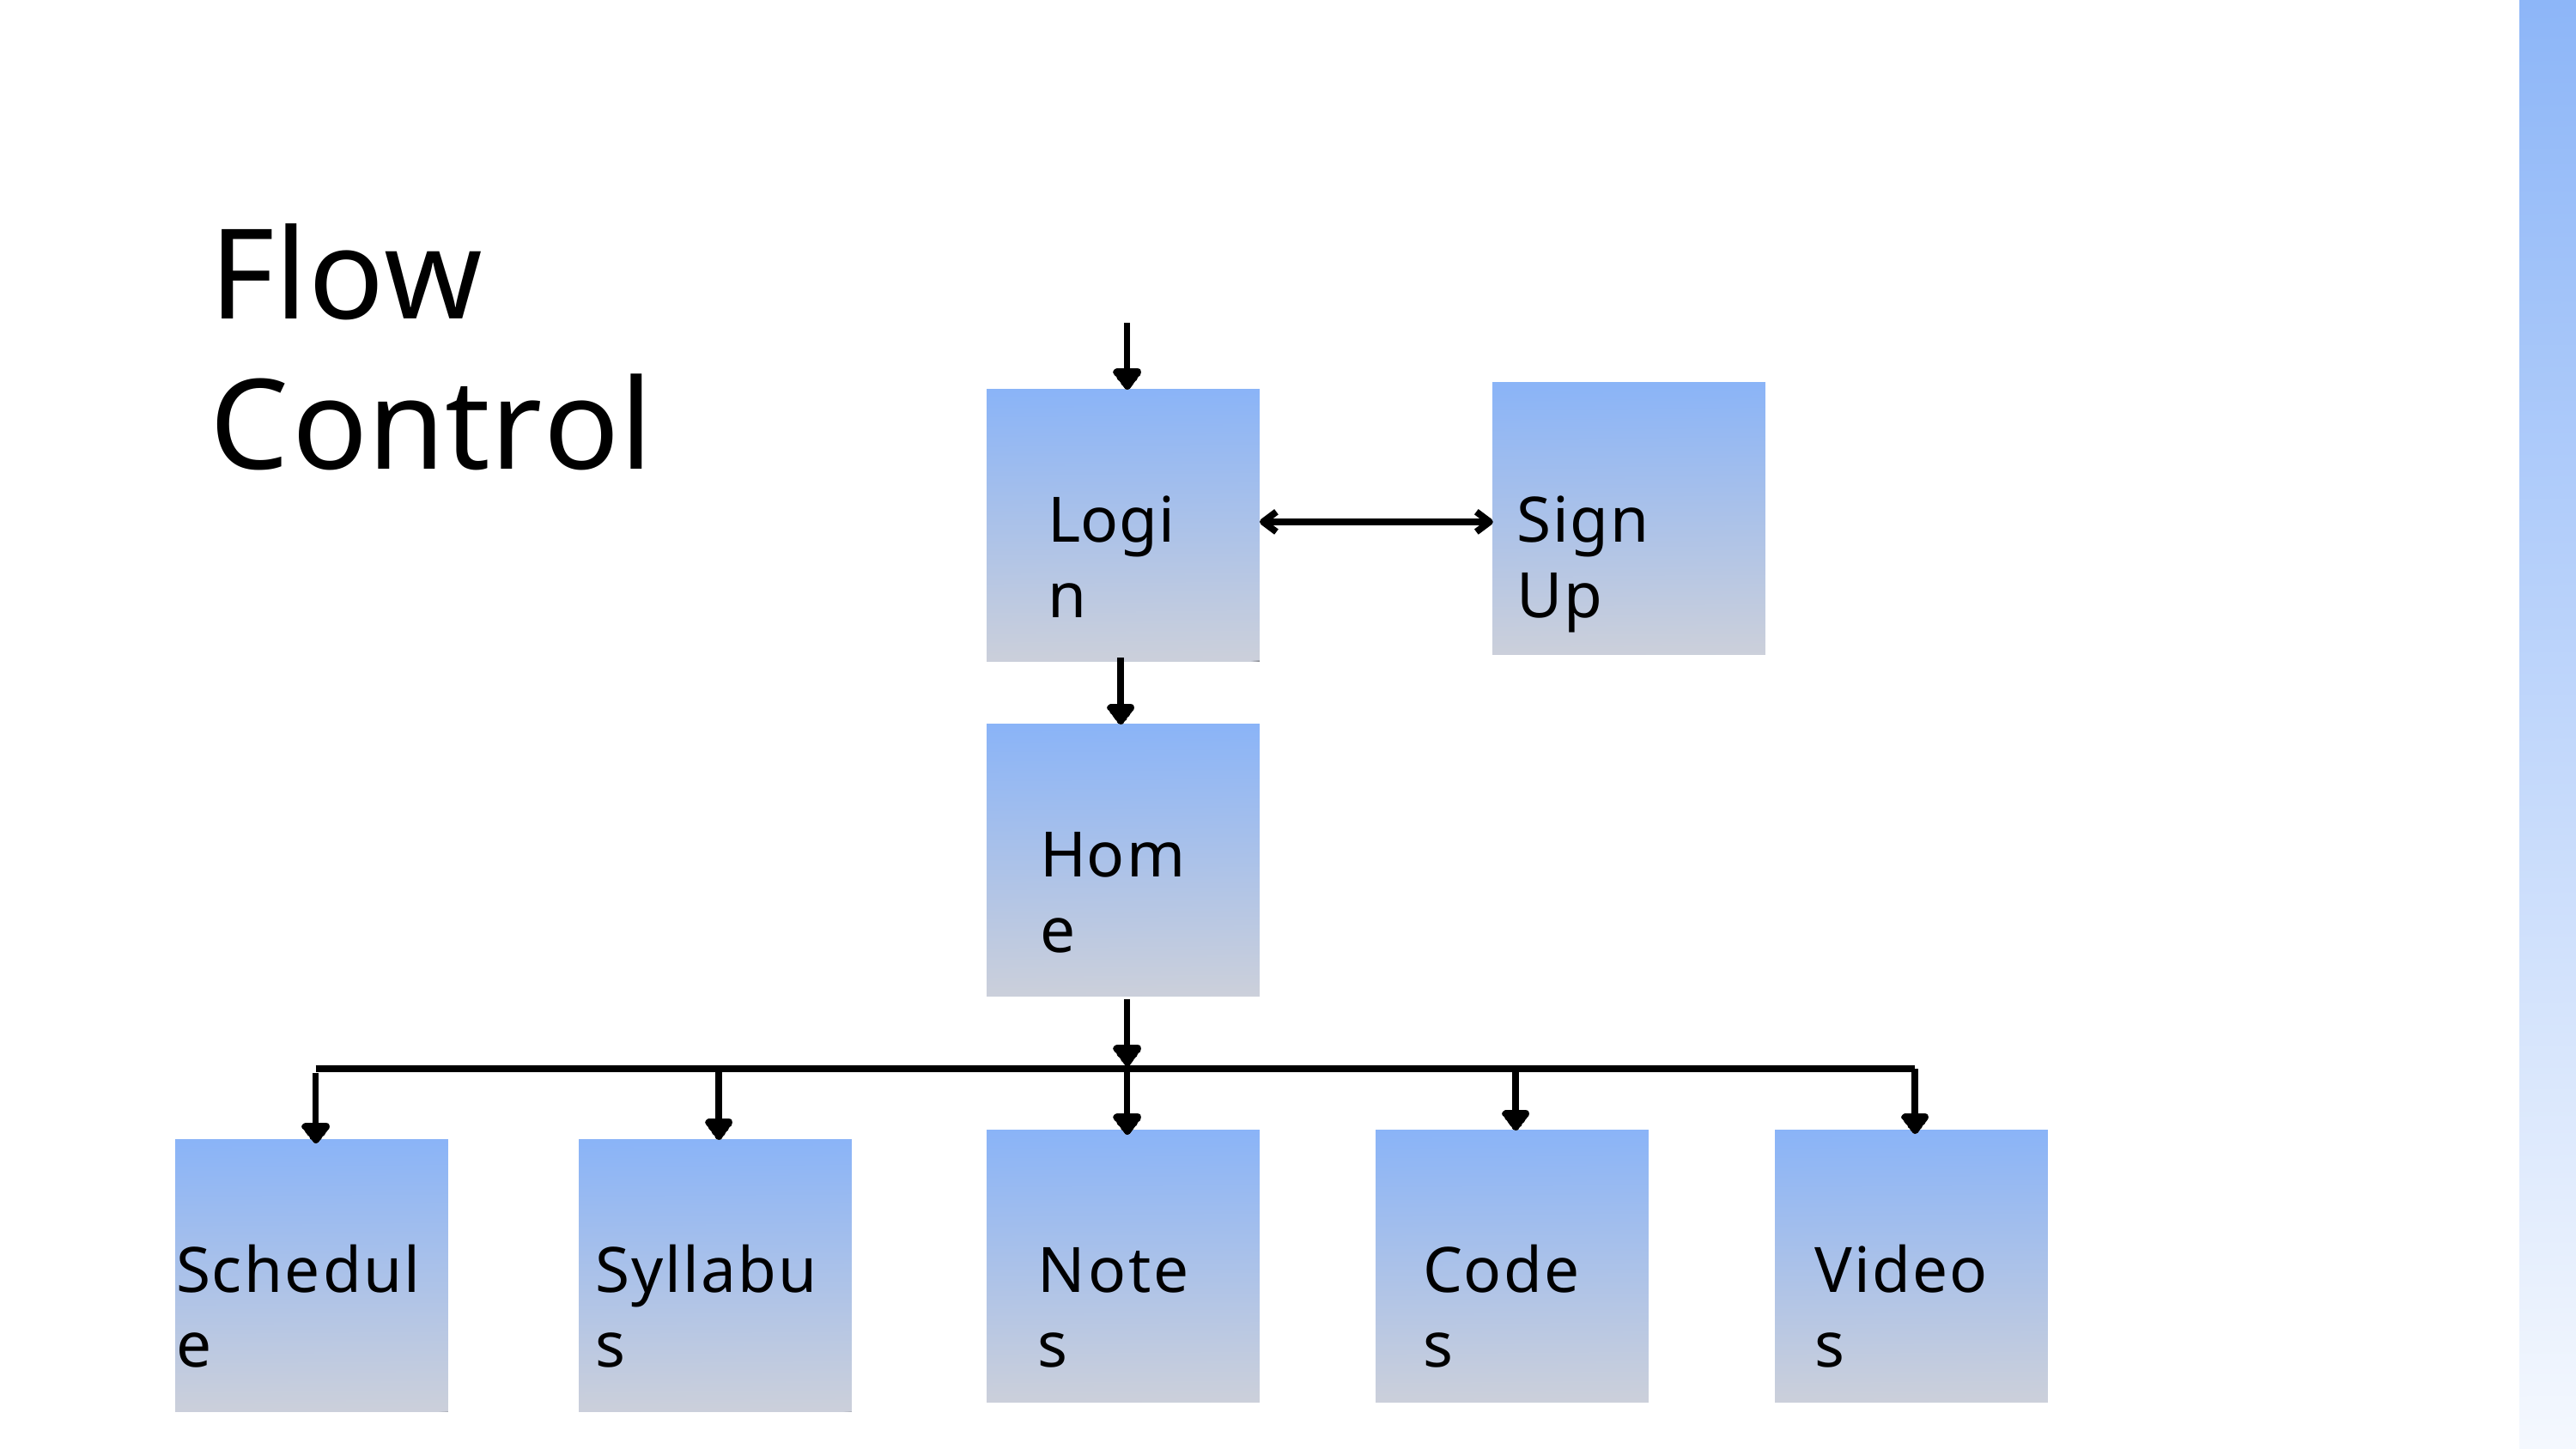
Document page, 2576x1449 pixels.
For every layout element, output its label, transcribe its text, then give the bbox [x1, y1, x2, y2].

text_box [175, 1130, 2048, 1412]
title Flow Control [208, 191, 899, 494]
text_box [301, 322, 1929, 1144]
picture [2519, 0, 2576, 1449]
